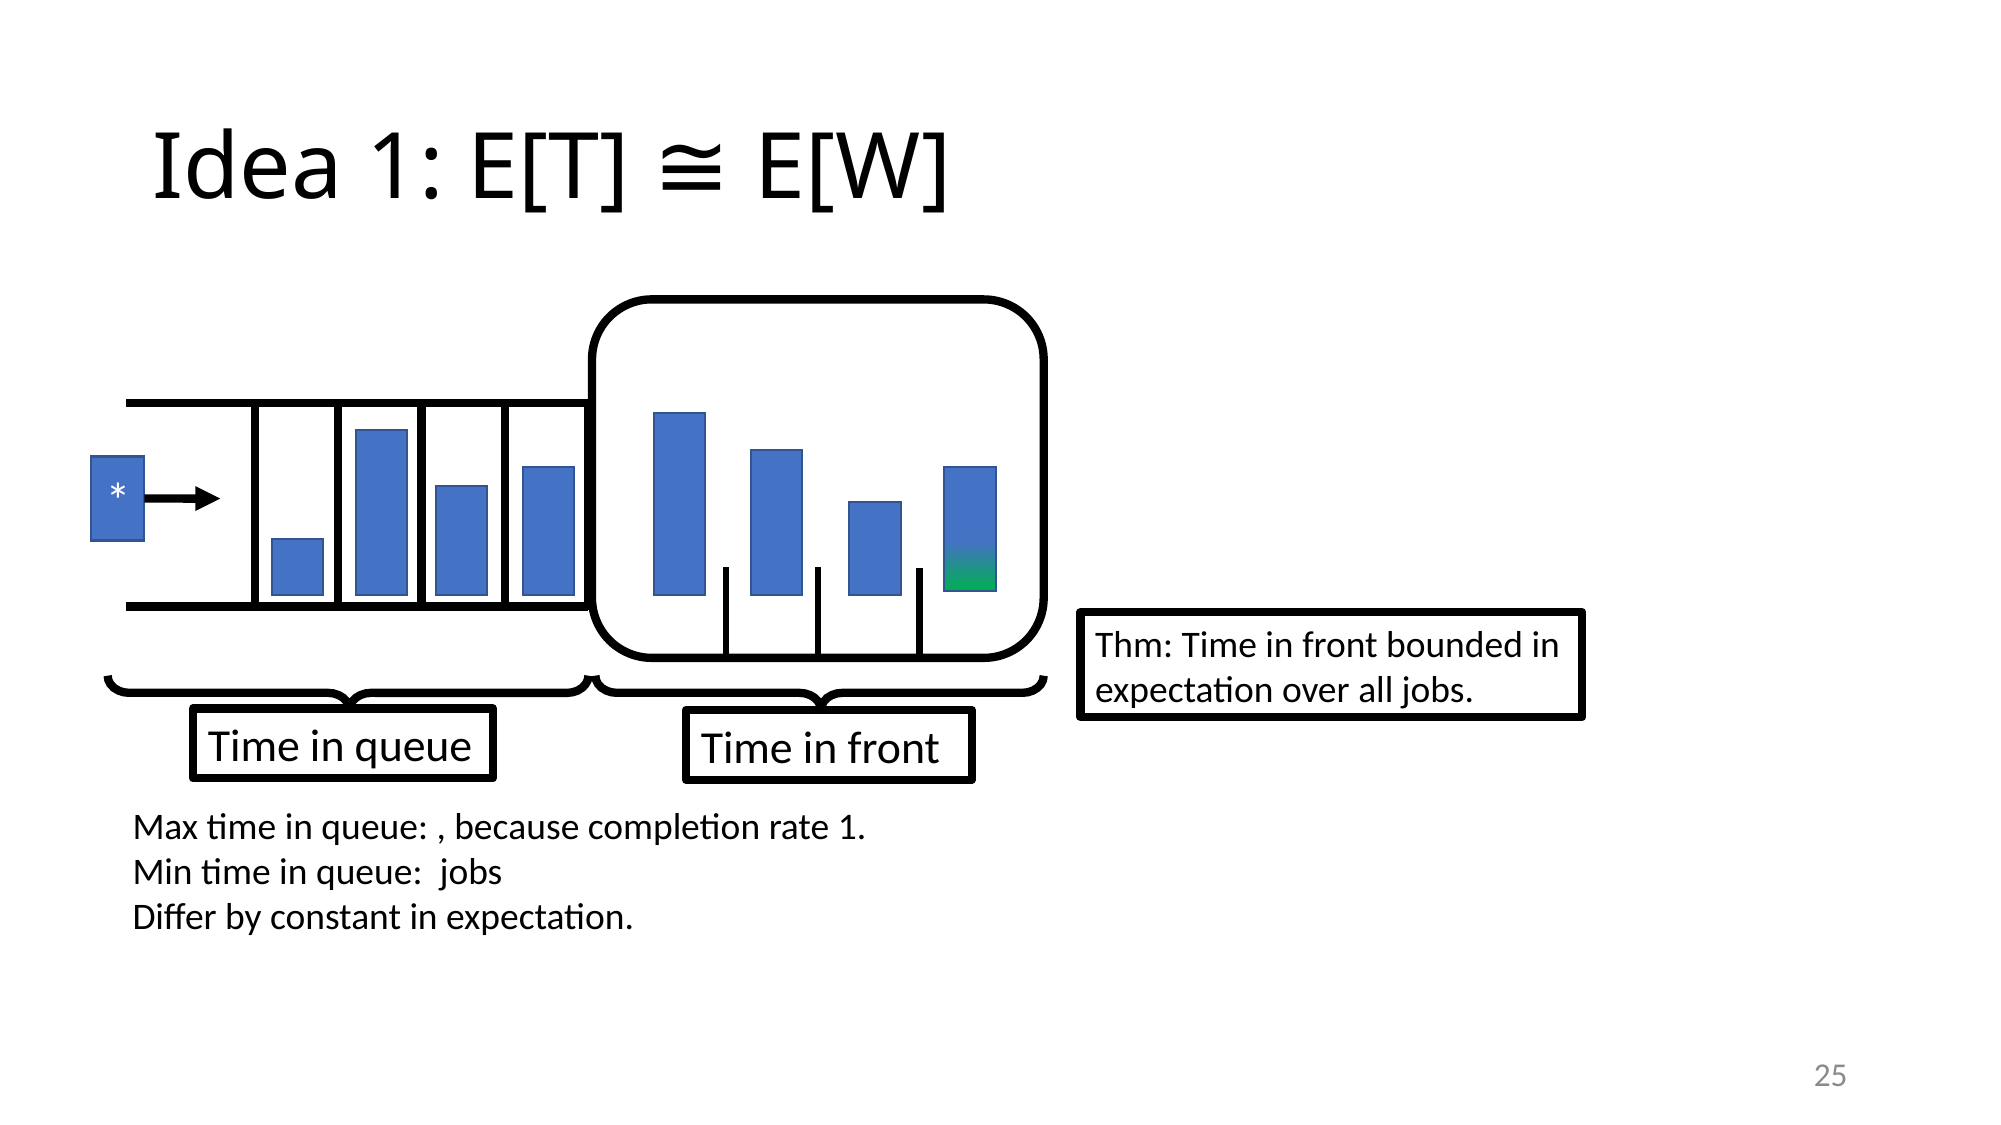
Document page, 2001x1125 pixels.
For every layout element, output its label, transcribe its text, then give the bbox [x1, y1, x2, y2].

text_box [90, 456, 221, 541]
slide_number 25 [1412, 1042, 1863, 1103]
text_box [126, 299, 1044, 659]
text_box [595, 675, 1044, 781]
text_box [107, 675, 589, 780]
text_box Thm: Time in front bounded in expectation over all jobs. [1080, 612, 1583, 717]
title Idea 1: E[T] ≅ E[W] [137, 59, 1863, 278]
